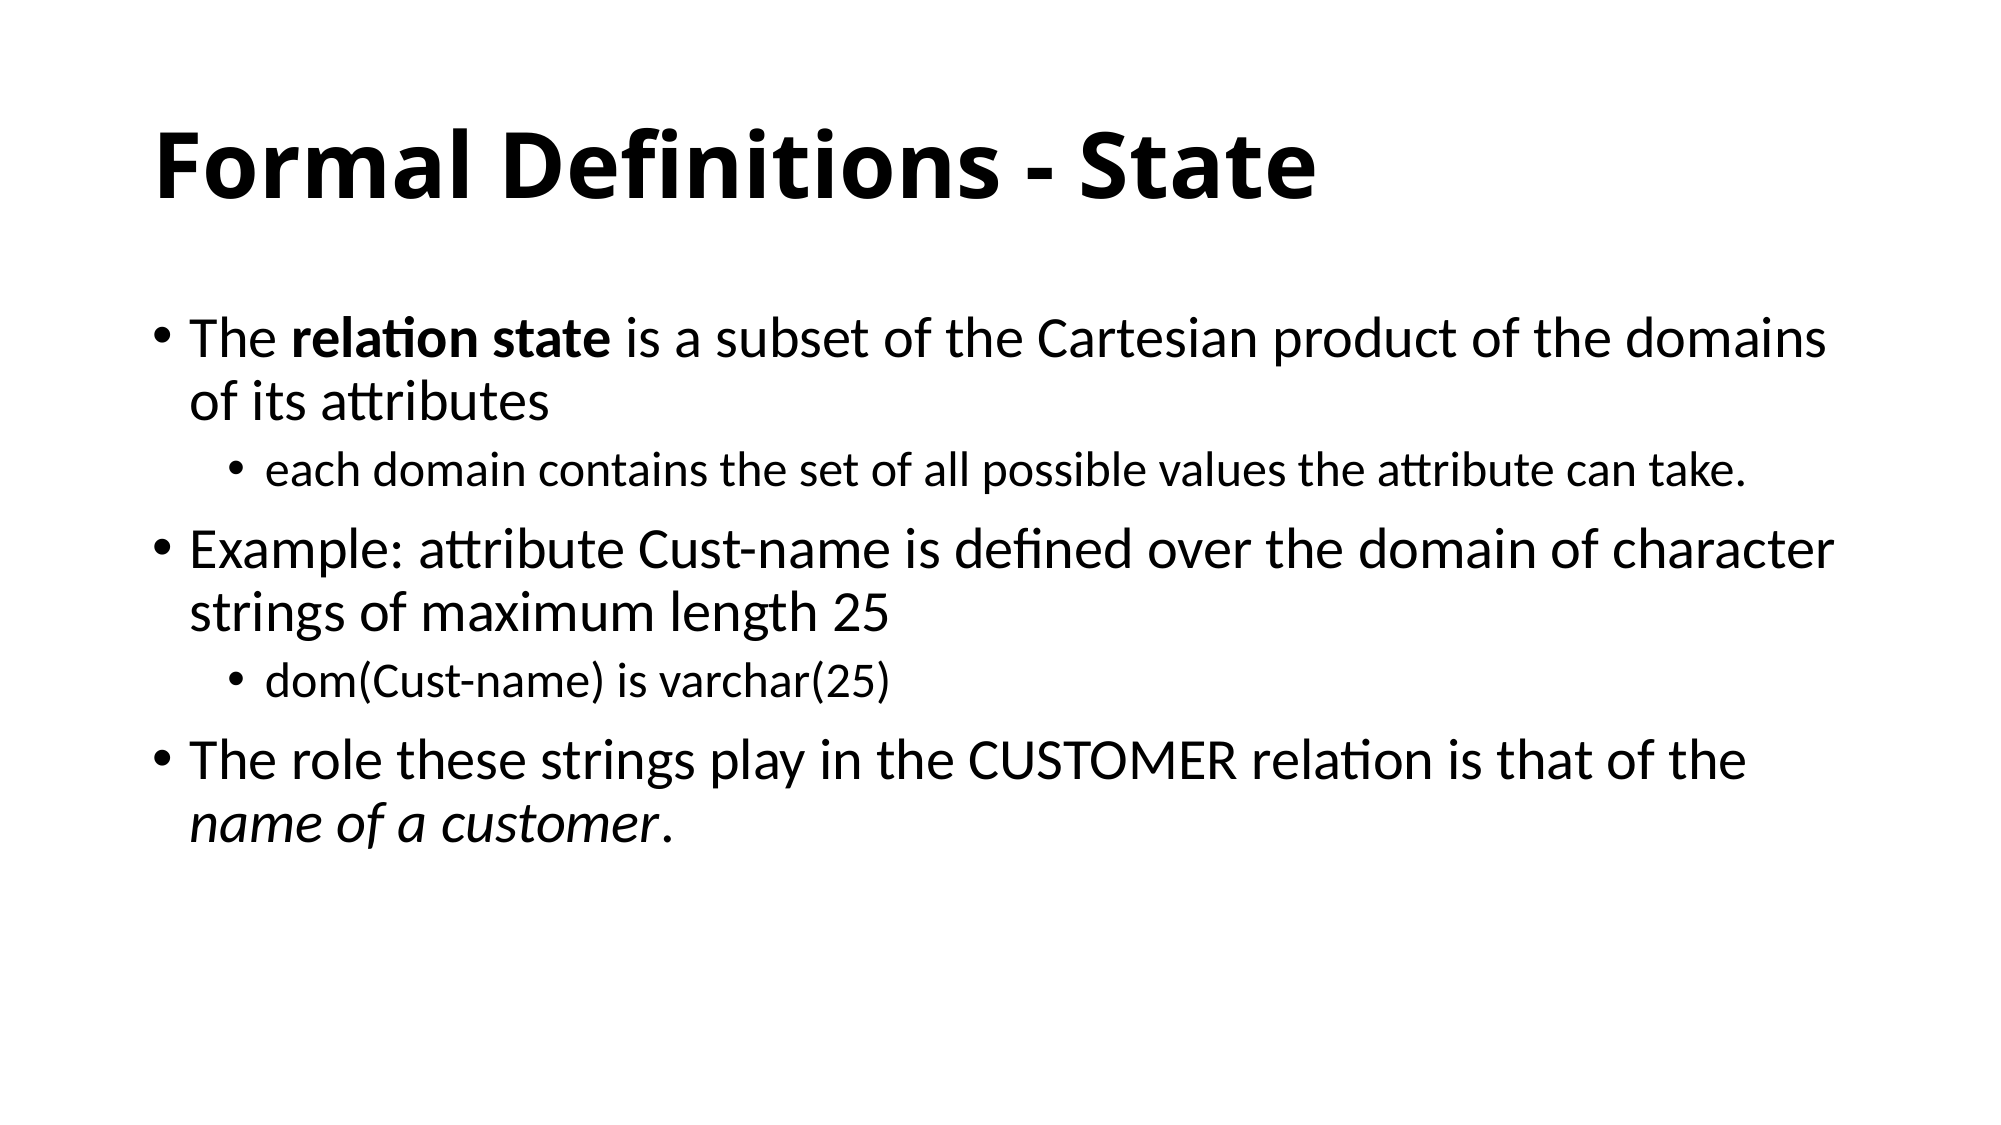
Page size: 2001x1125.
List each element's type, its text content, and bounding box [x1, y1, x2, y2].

list The relation state is a subset of the Cartesian product of the domains of its attributes each domain contains the set of all possible values the attribute can take. Example: attribute Cust-name is defined over the domain of character strings of maximum length 25 dom(Cust-name) is varchar(25) The role these strings play in the CUSTOMER relation is that of the name of a customer. [137, 299, 1863, 1014]
title Formal Definitions - State [137, 59, 1863, 278]
